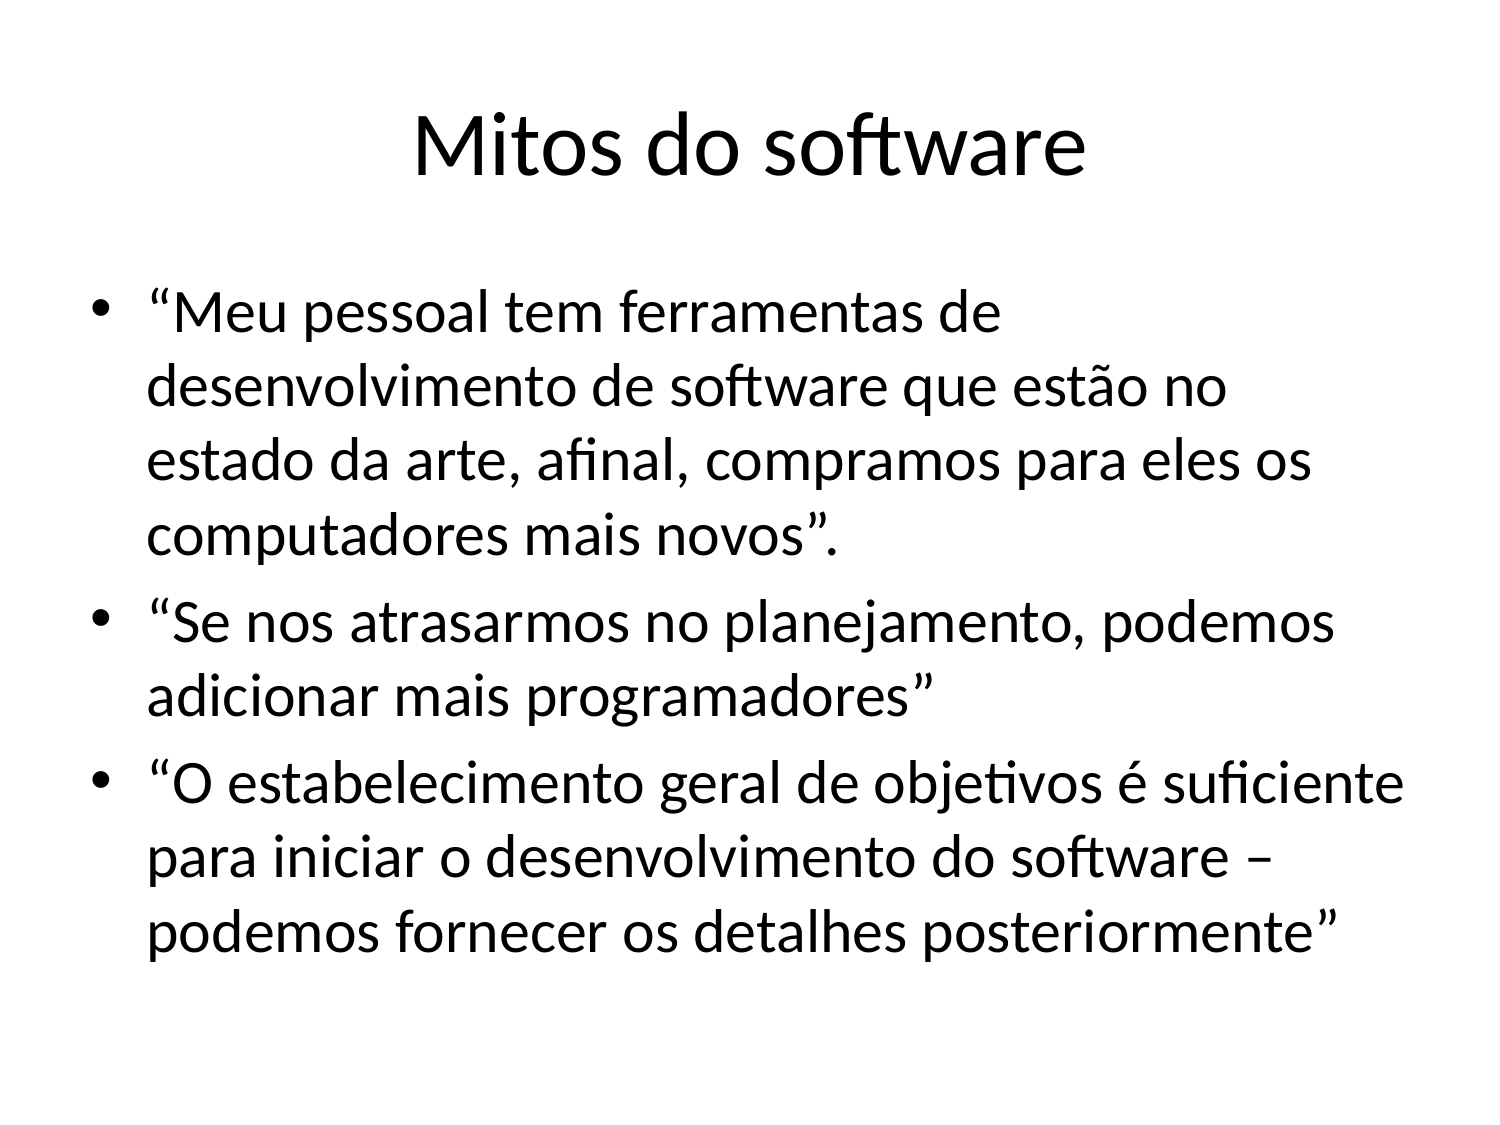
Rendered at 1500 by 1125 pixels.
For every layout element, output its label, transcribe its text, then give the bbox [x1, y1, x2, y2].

list “Meu pessoal tem ferramentas de desenvolvimento de software que estão no estado da arte, afinal, compramos para eles os computadores mais novos”. “Se nos atrasarmos no planejamento, podemos adicionar mais programadores” “O estabelecimento geral de objetivos é suficiente para iniciar o desenvolvimento do software – podemos fornecer os detalhes posteriormente” [75, 262, 1425, 1005]
title Mitos do software [75, 45, 1425, 233]
